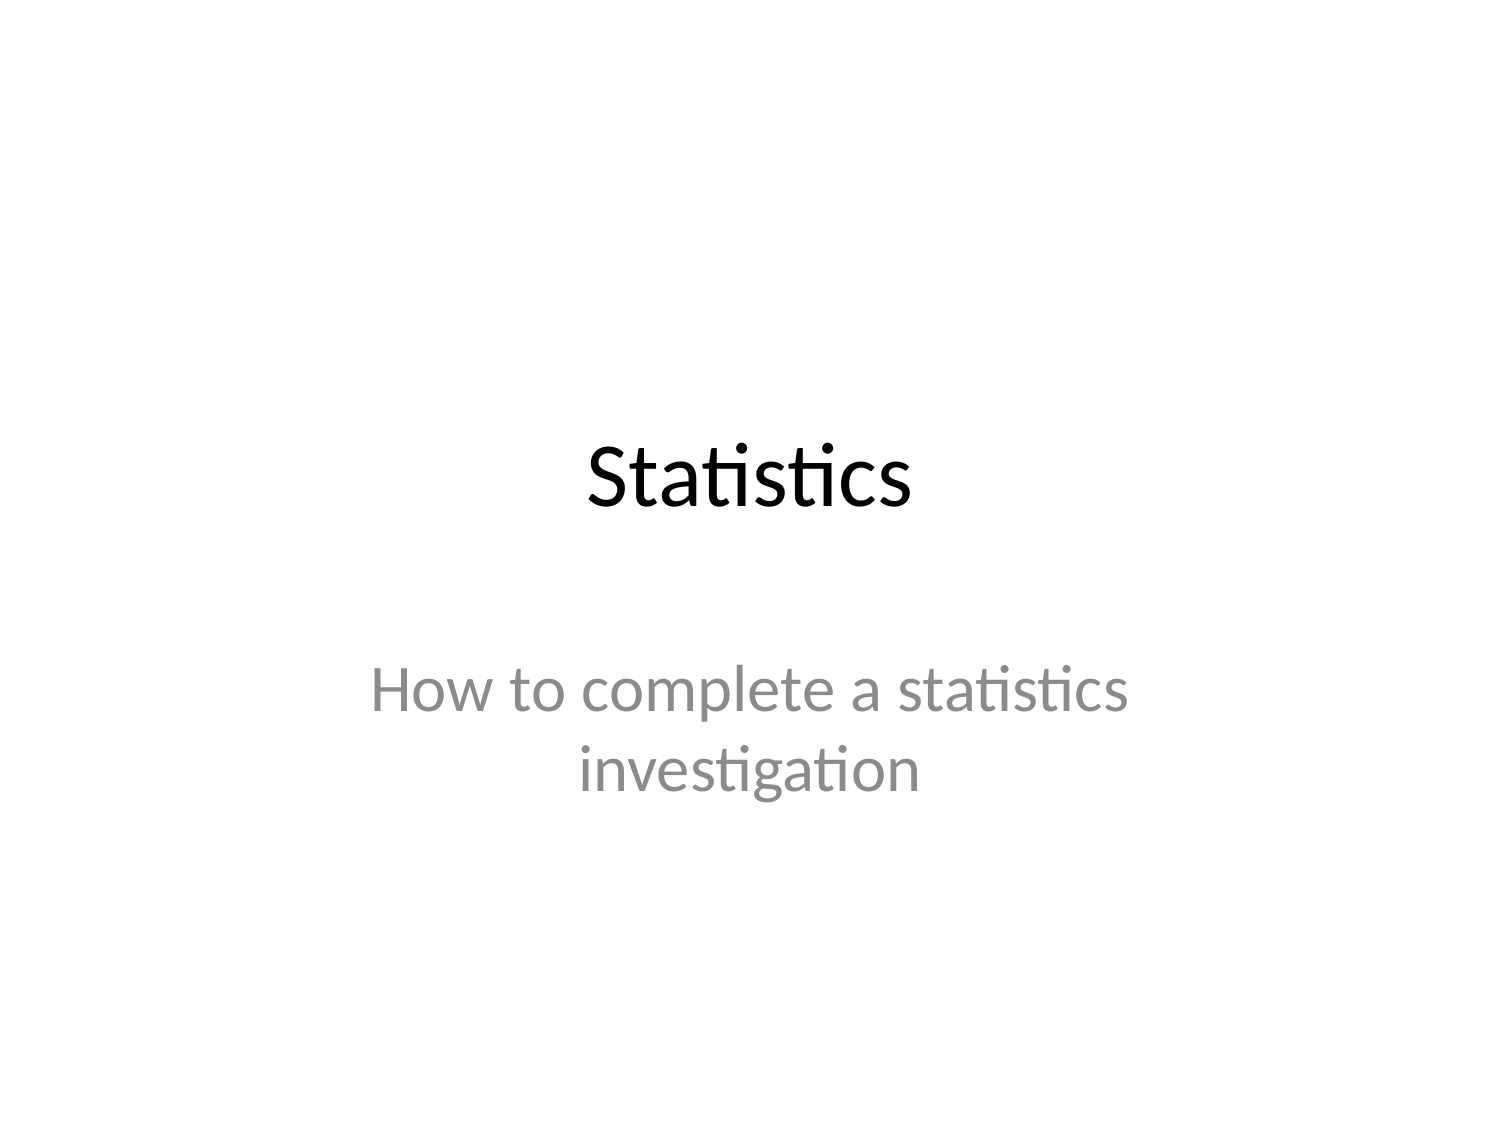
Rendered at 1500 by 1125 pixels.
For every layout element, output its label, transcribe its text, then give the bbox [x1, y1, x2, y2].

title Statistics [112, 349, 1388, 591]
subtitle How to complete a statistics investigation [225, 637, 1275, 925]
